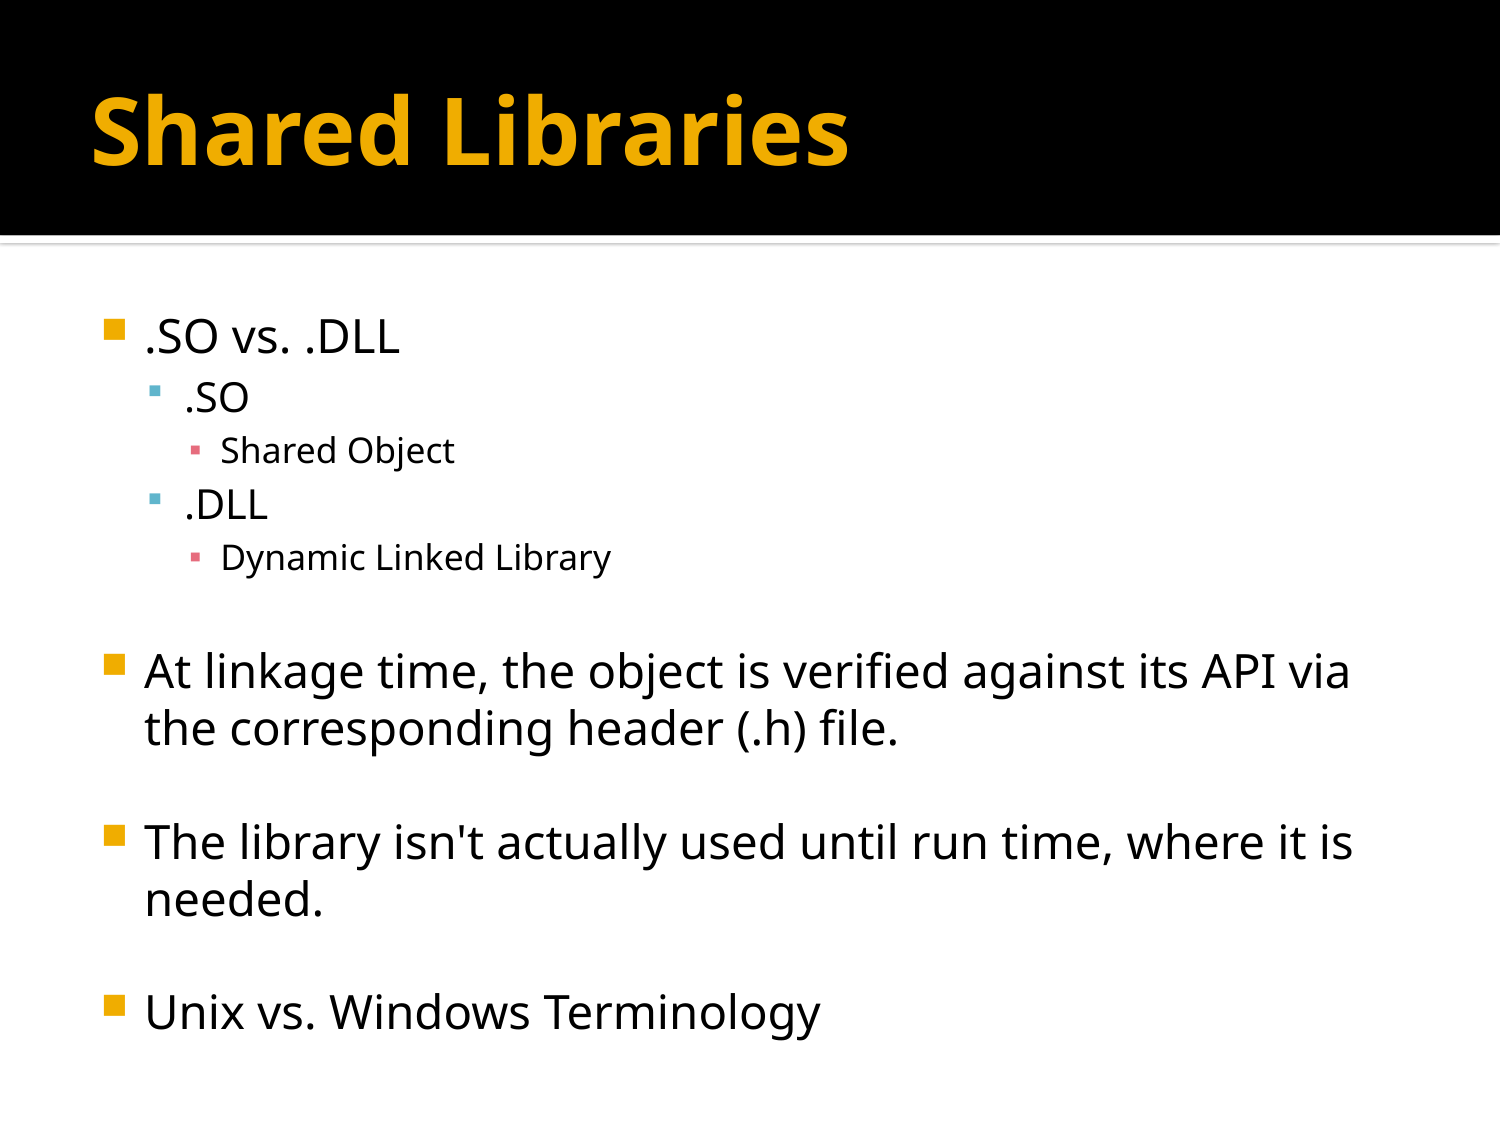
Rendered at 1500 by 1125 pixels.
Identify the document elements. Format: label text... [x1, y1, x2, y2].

list .SO vs. .DLL .SO Shared Object .DLL Dynamic Linked Library At linkage time, the object is verified against its API via the corresponding header (.h) file. The library isn't actually used until run time, where it is needed. Unix vs. Windows Terminology [75, 291, 1425, 1050]
title Shared Libraries [75, 25, 1425, 231]
